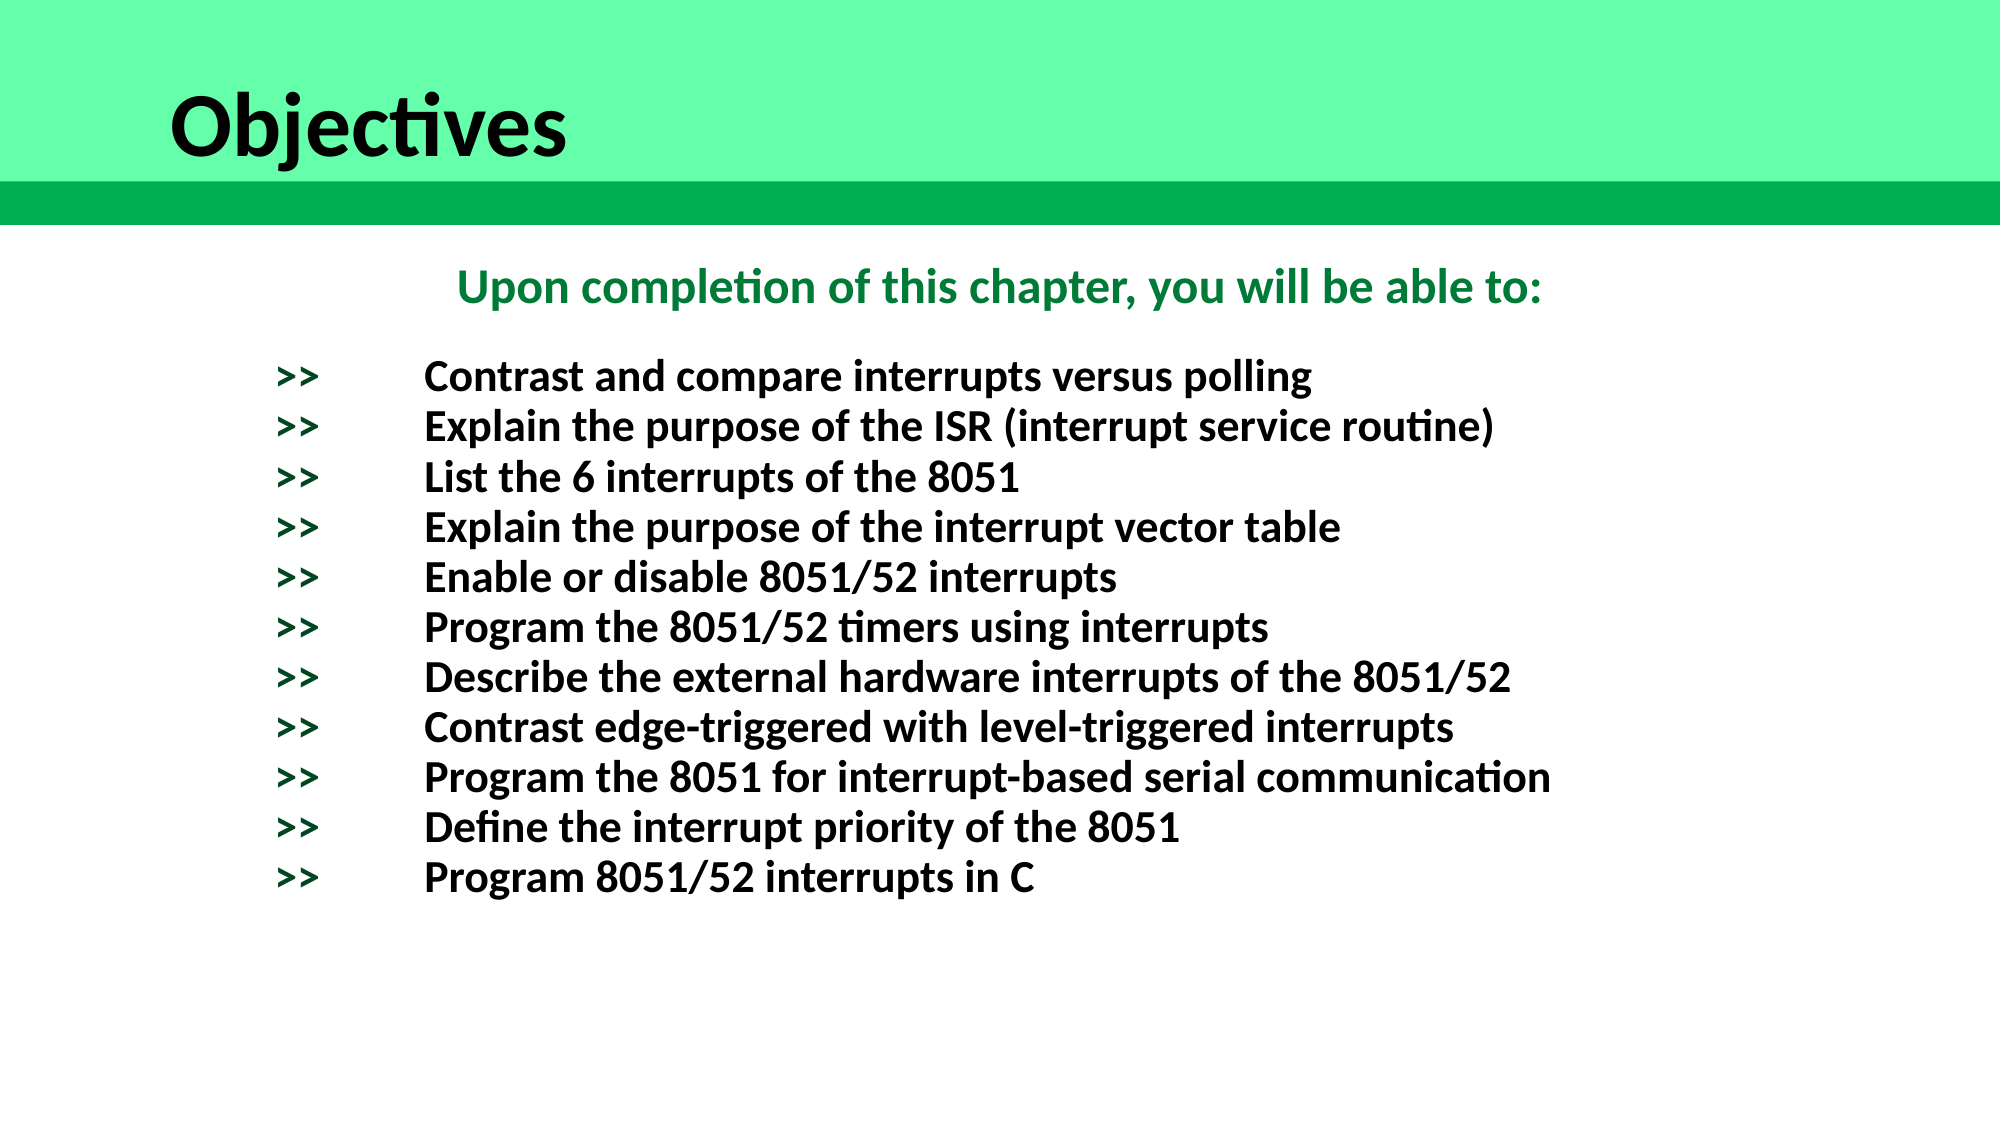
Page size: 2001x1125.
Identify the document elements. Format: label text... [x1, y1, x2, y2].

text_box [0, 182, 2000, 226]
text_box Upon completion of this chapter, you will be able to: [0, 246, 2000, 381]
text_box Objectives [155, 57, 1845, 183]
text_box [0, 0, 2000, 182]
text_box >> Contrast and compare interrupts versus polling >> Explain the purpose of the ISR (interrupt service routine) >> List the 6 interrupts of the 8051 >> Explain the purpose of the interrupt vector table >> Enable or disable 8051/52 interrupts >> Program the 8051/52 timers using interrupts >> Describe the external hardware interrupts of the 8051/52 >> Contrast edge-triggered with level-triggered interrupts >> Program the 8051 for interrupt-based serial communication >> Define the interrupt priority of the 8051 >> Program 8051/52 interrupts in C [109, 381, 1891, 909]
